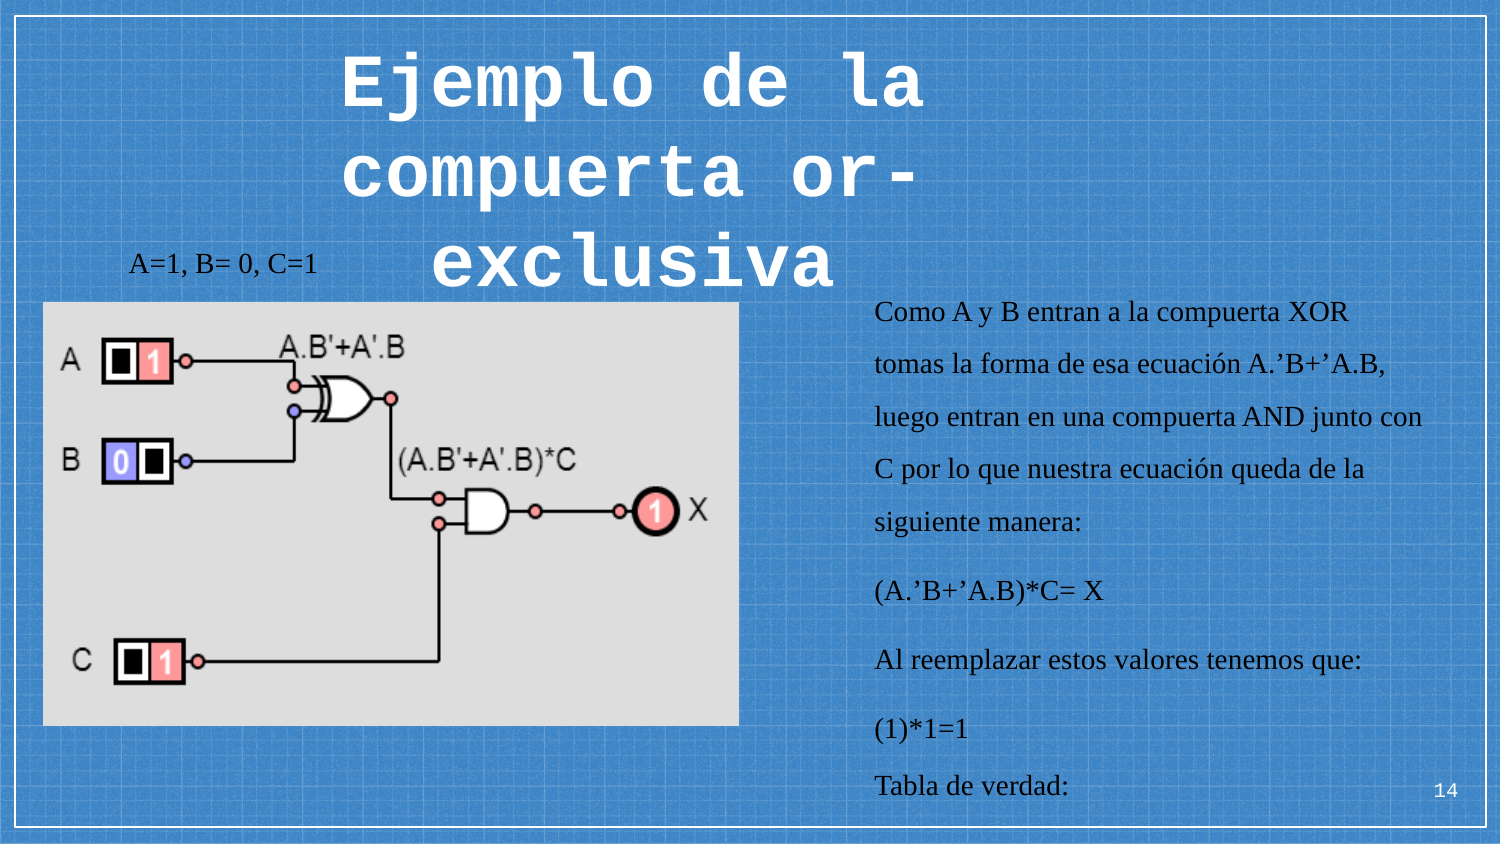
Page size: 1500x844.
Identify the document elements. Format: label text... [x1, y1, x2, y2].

text_box Como A y B entran a la compuerta XOR tomas la forma de esa ecuación A.’B+’A.B, luego entran en una compuerta AND junto con C por lo que nuestra ecuación queda de la siguiente manera: (A.’B+’A.B)*C= X Al reemplazar estos valores tenemos que: (1)*1=1 Tabla de verdad: [830, 267, 1441, 809]
text_box A=1, B= 0, C=1 [84, 234, 334, 287]
picture [0, 0, 1500, 844]
title Ejemplo de la compuerta or-exclusiva [128, 16, 1138, 236]
slide_number 14 [1398, 761, 1474, 810]
